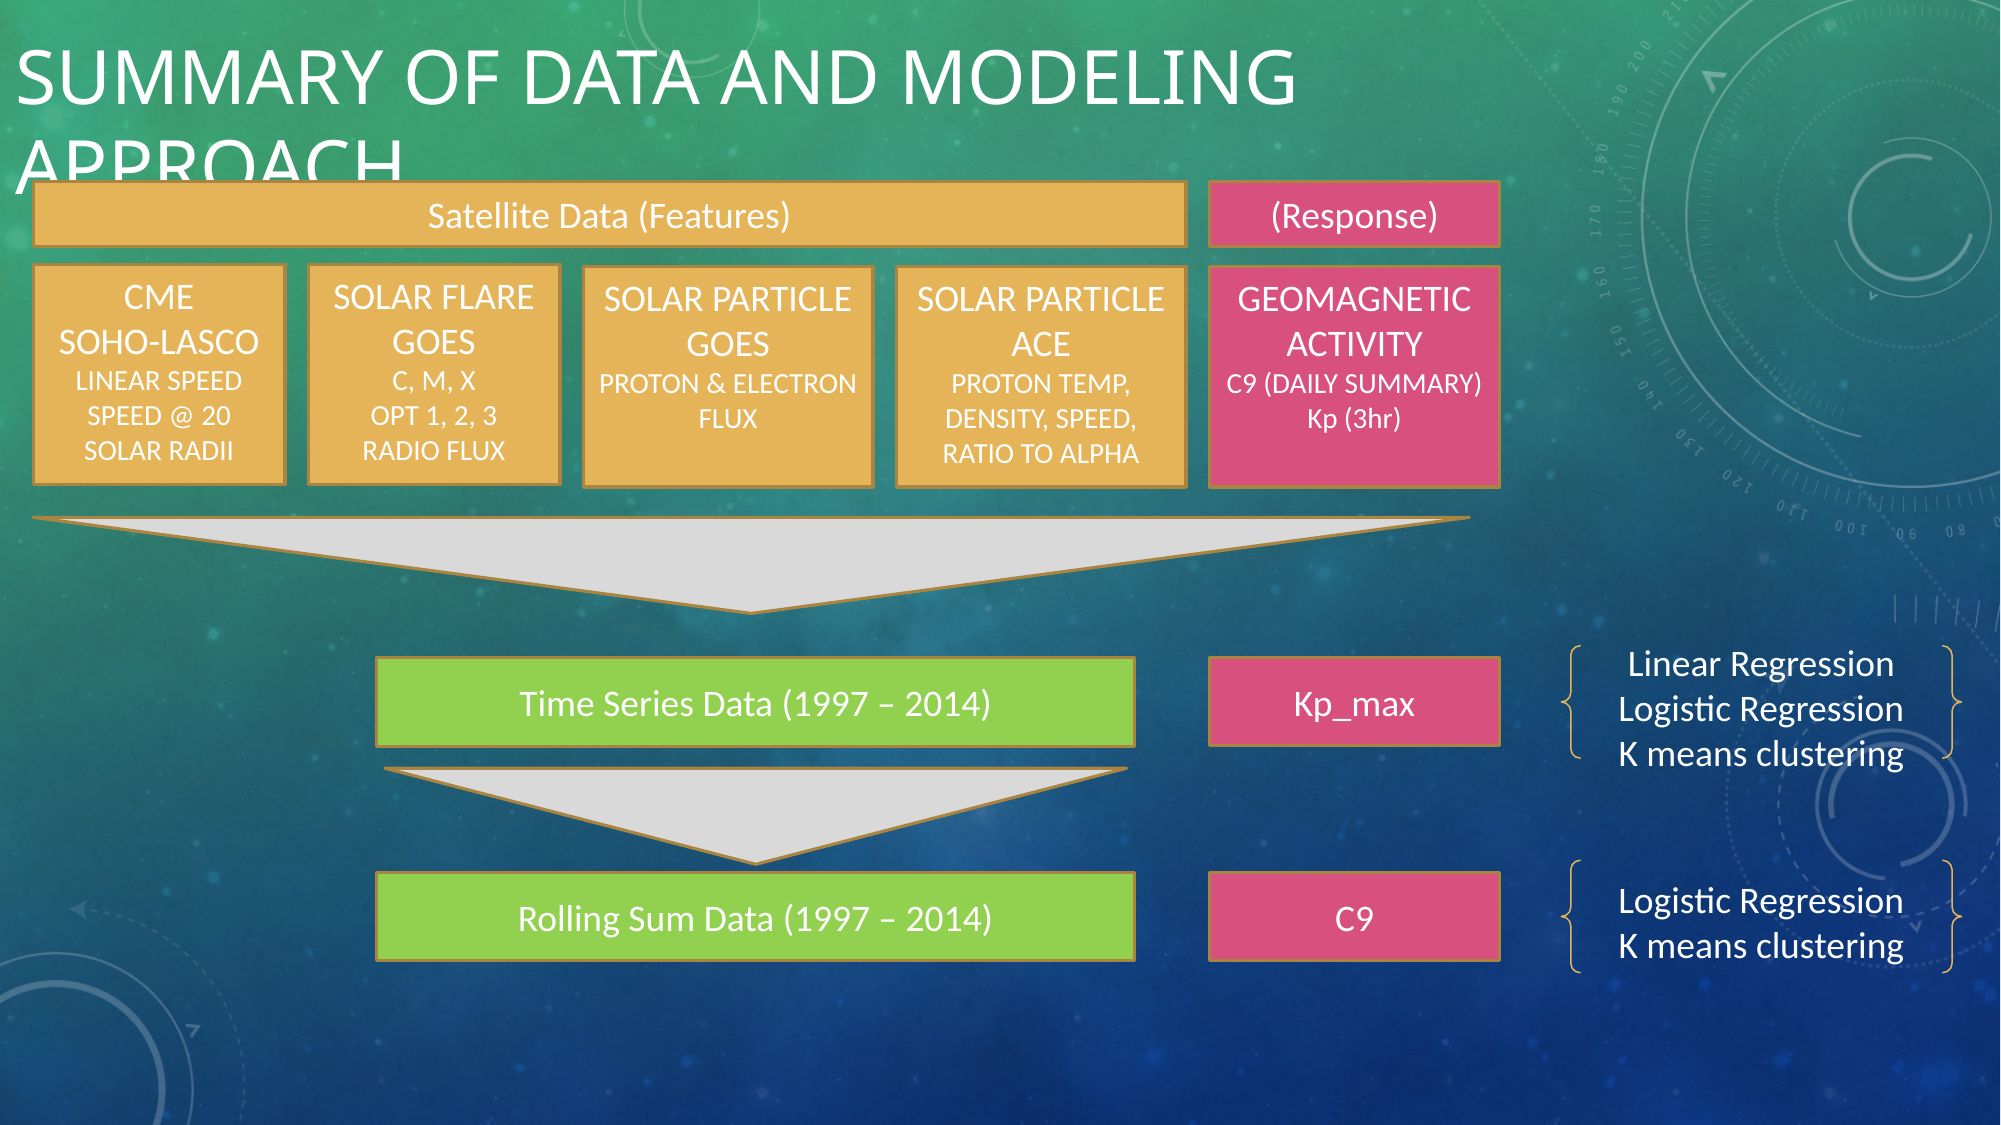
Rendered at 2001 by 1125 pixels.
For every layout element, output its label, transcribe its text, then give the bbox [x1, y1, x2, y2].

text_box SOLAR FLARE GOES C, M, X OPT 1, 2, 3 RADIO FLUX [307, 263, 562, 486]
text_box [383, 766, 1129, 866]
text_box GEOMAGNETIC ACTIVITY C9 (DAILY SUMMARY) Kp (3hr) [1208, 265, 1501, 489]
picture [0, 0, 2001, 1125]
text_box C9 [1208, 871, 1501, 962]
text_box [31, 515, 1471, 616]
text_box (Response) [1208, 180, 1501, 248]
text_box SOLAR PARTICLE GOES PROTON & ELECTRON FLUX [582, 265, 875, 489]
text_box Kp_max [1208, 656, 1501, 747]
text_box SOLAR PARTICLE ACE PROTON TEMP, DENSITY, SPEED, RATIO TO ALPHA [895, 265, 1188, 489]
text_box CME SOHO-LASCO LINEAR SPEED SPEED @ 20 SOLAR RADII [32, 263, 287, 486]
text_box Satellite Data (Features) [32, 180, 1188, 248]
title Summary of DaTa and Modeling Approach [0, 0, 1662, 239]
text_box Rolling Sum Data (1997 – 2014) [375, 871, 1136, 962]
text_box Logistic Regression K means clustering [1560, 859, 1963, 974]
text_box Time Series Data (1997 – 2014) [375, 656, 1136, 748]
text_box Linear Regression Logistic Regression K means clustering [1560, 644, 1963, 759]
